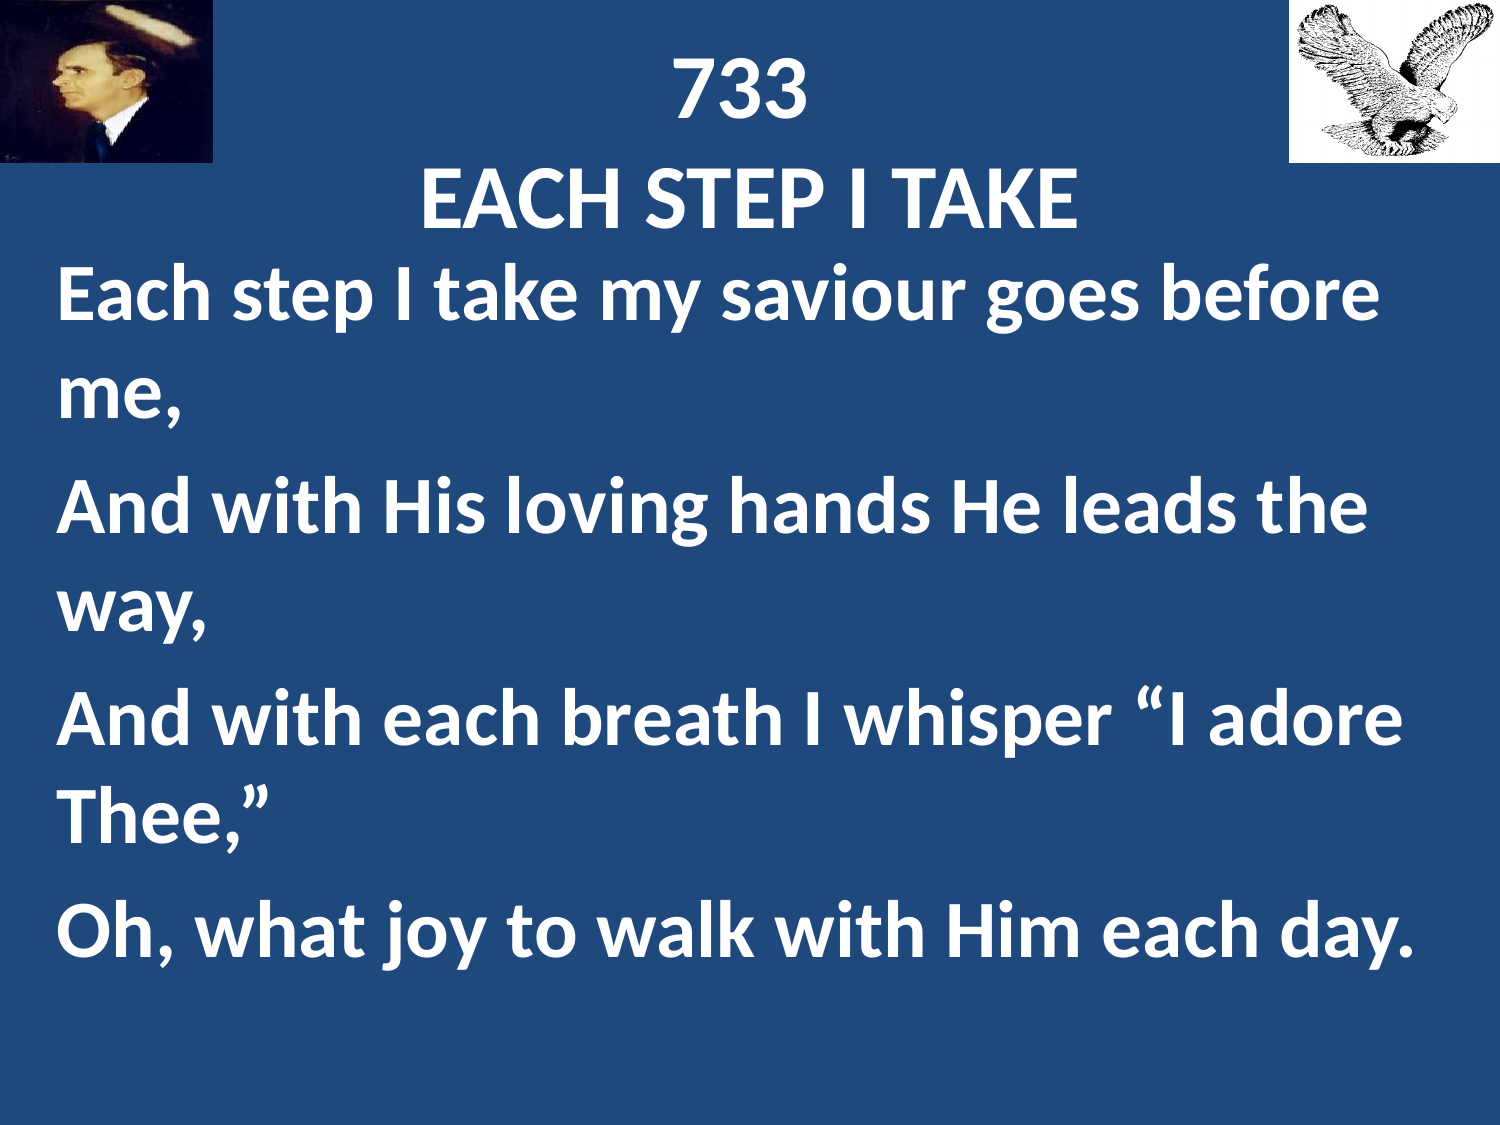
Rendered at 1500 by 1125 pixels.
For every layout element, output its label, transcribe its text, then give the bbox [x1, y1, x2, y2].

title 733 EACH STEP I TAKE [64, 42, 1415, 231]
list Each step I take my saviour goes before me, And with His loving hands He leads the way, And with each breath I whisper “I adore Thee,” Oh, what joy to walk with Him each day. [41, 231, 1447, 1076]
picture [1288, 0, 1500, 163]
picture [0, 0, 213, 163]
